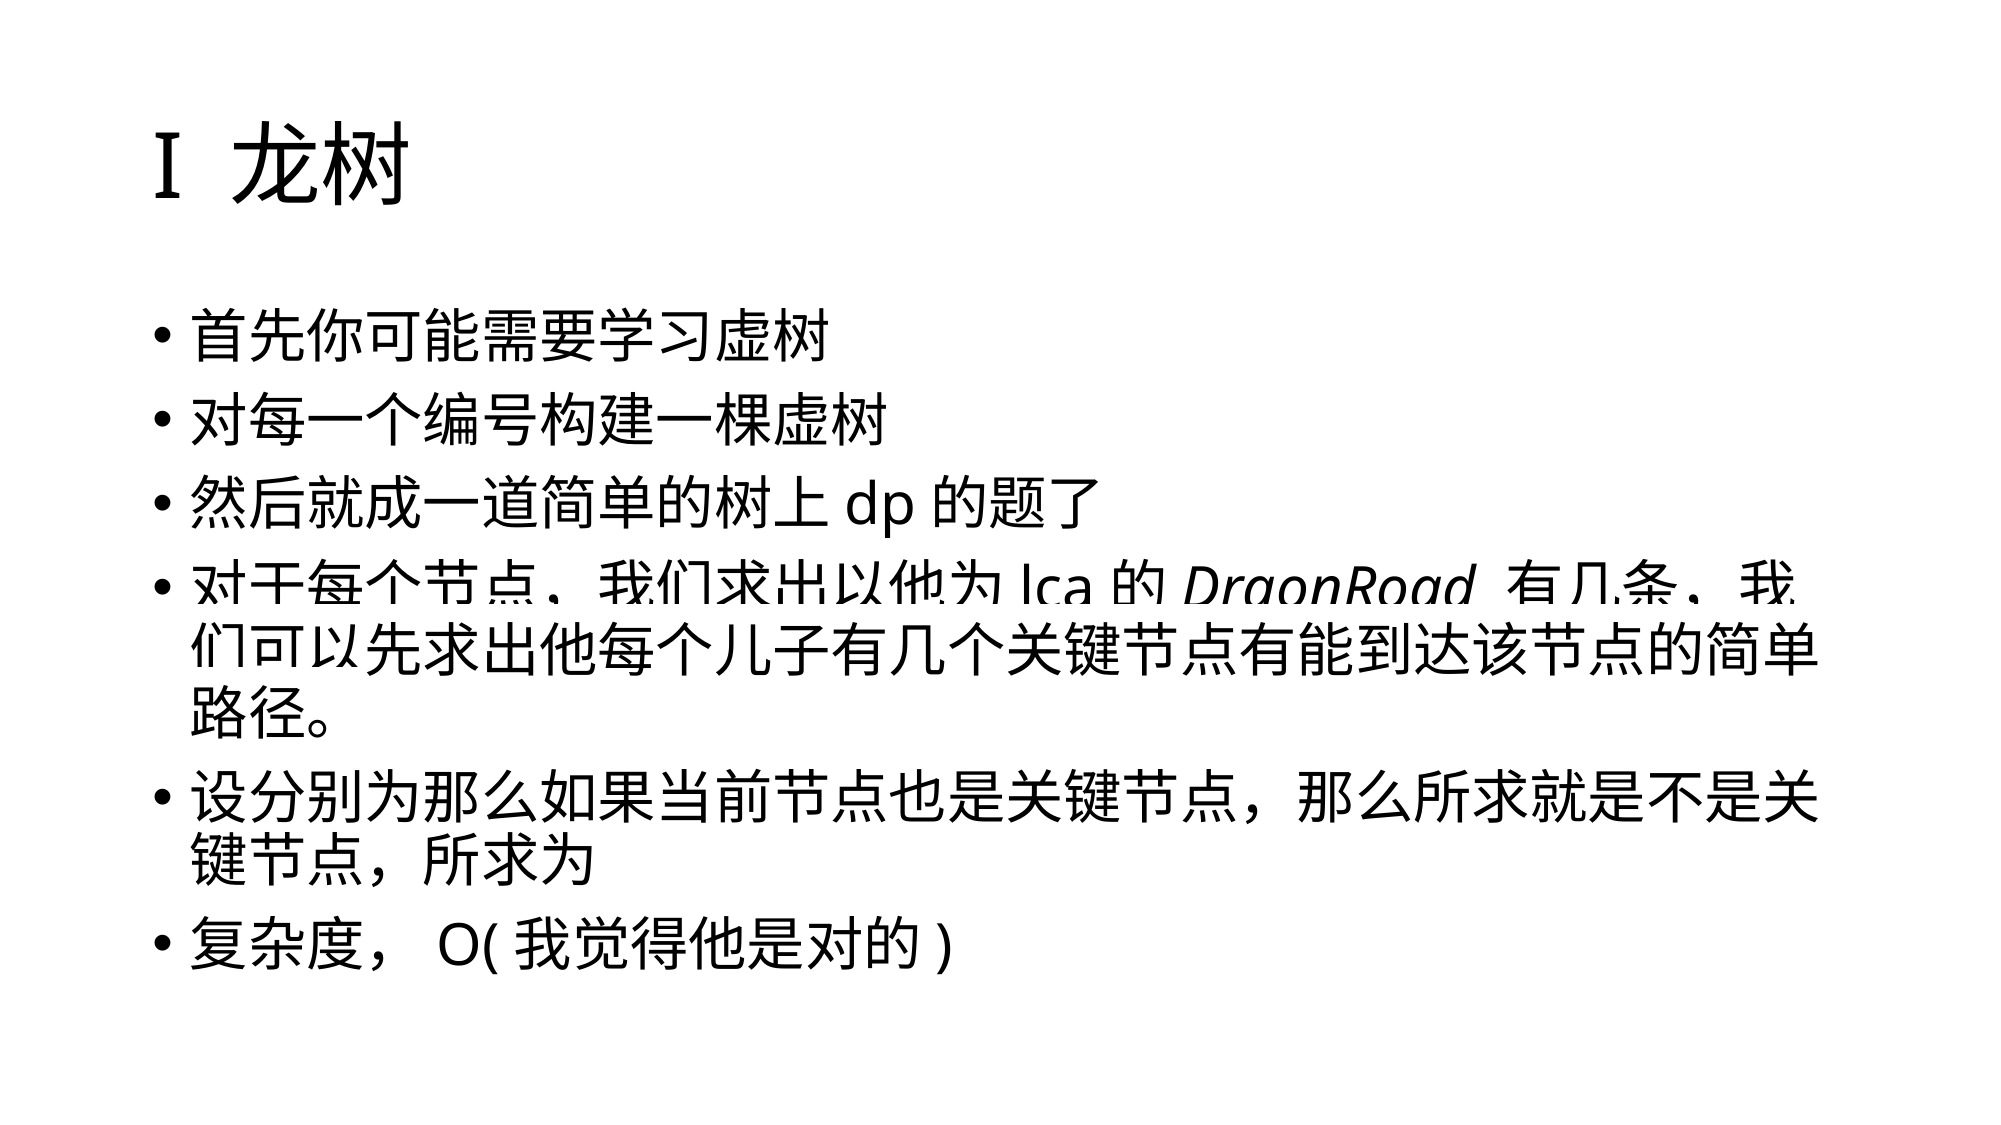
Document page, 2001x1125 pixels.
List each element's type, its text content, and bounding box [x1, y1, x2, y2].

title I 龙树 [137, 59, 1863, 278]
